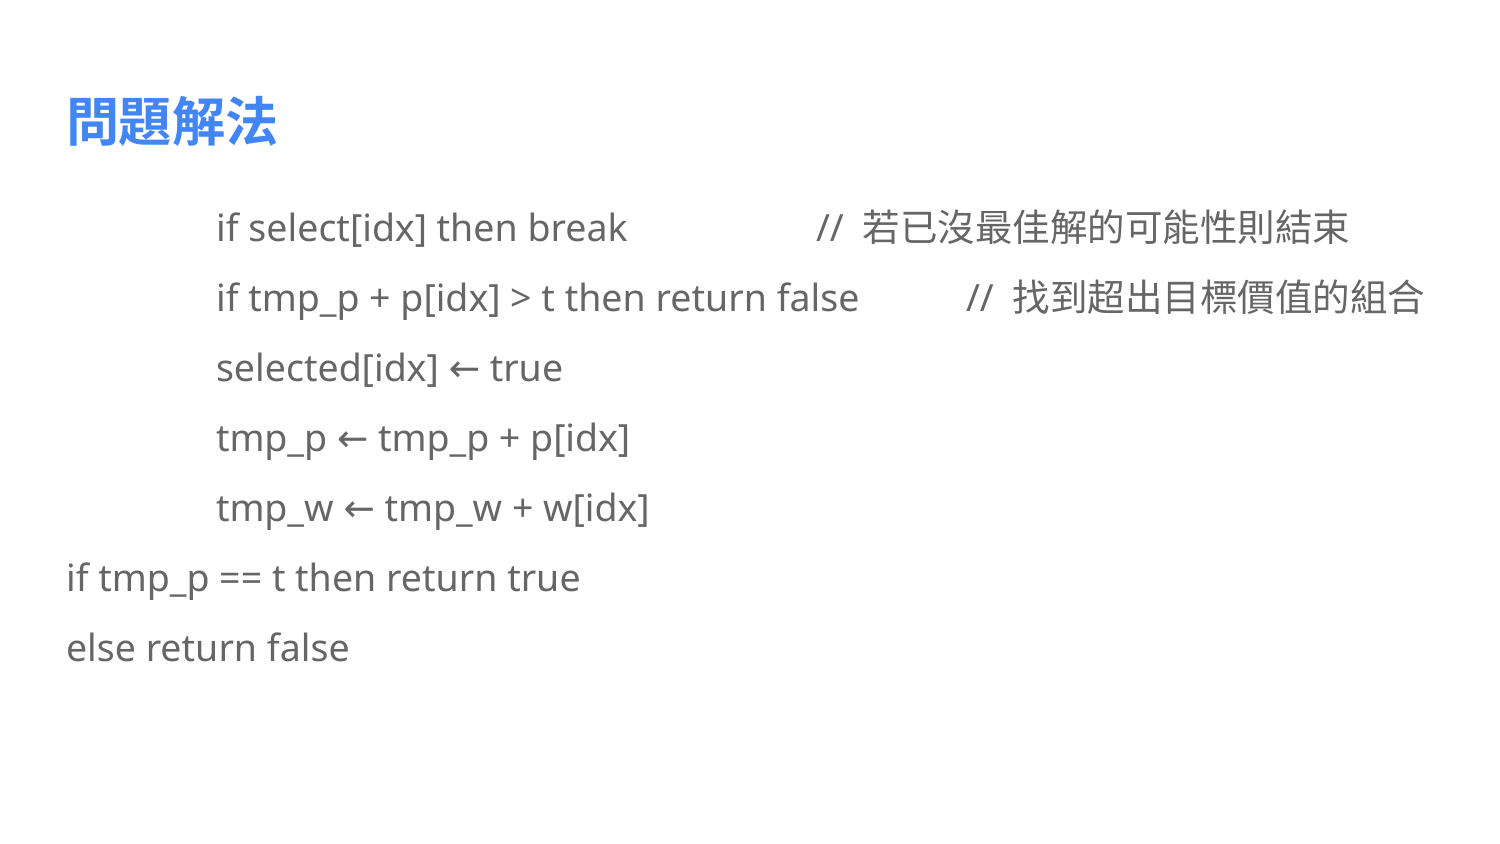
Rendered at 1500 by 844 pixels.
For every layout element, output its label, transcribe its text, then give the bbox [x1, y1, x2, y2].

title 問題解法 [51, 72, 1449, 167]
list if select[idx] then break // 若已沒最佳解的可能性則結束 if tmp_p + p[idx] > t then return false // 找到超出目標價值的組合 selected[idx] ← true tmp_p ← tmp_p + p[idx] tmp_w ← tmp_w + w[idx] if tmp_p == t then return true else return false [51, 189, 1449, 750]
